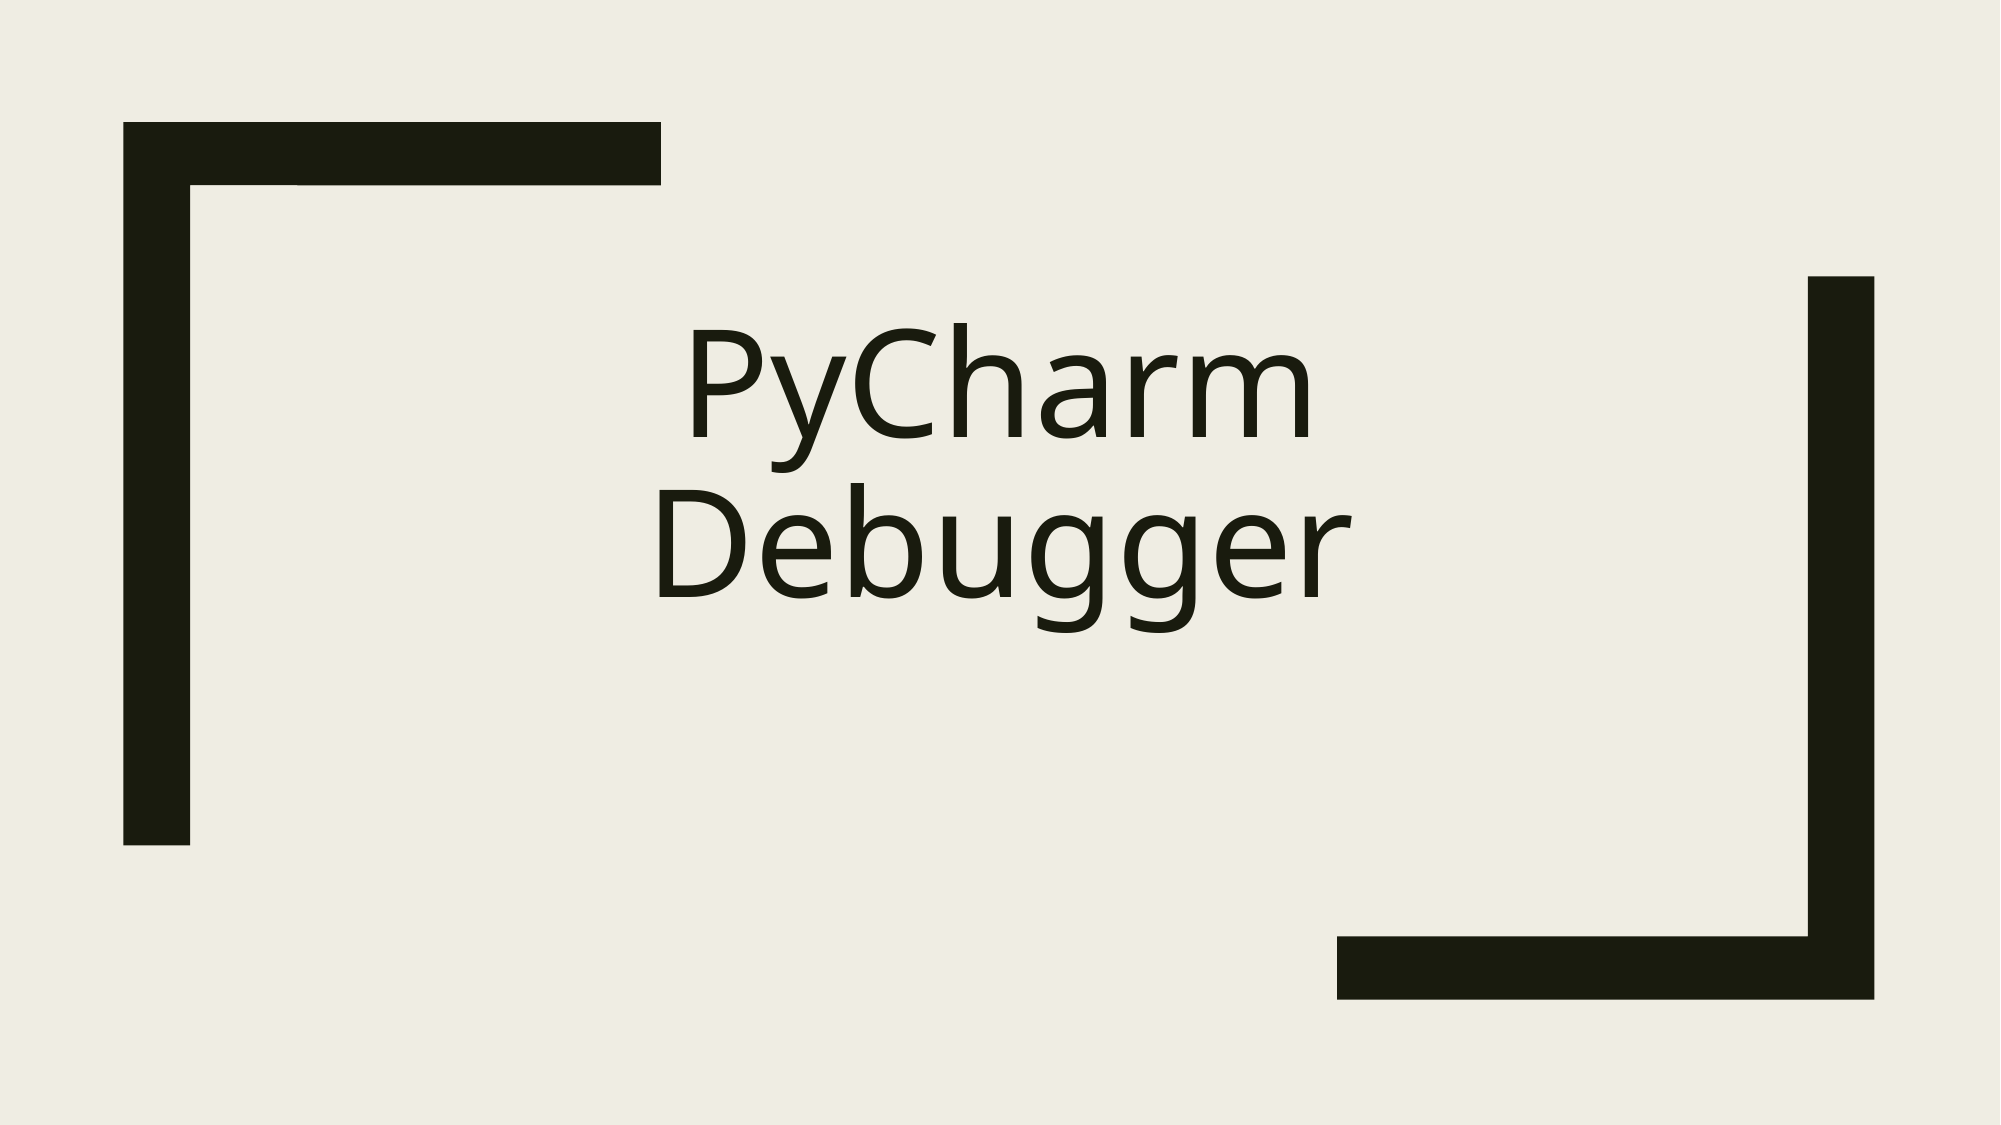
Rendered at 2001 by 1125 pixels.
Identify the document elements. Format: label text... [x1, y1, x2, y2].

title PyCharm Debugger [314, 293, 1686, 638]
